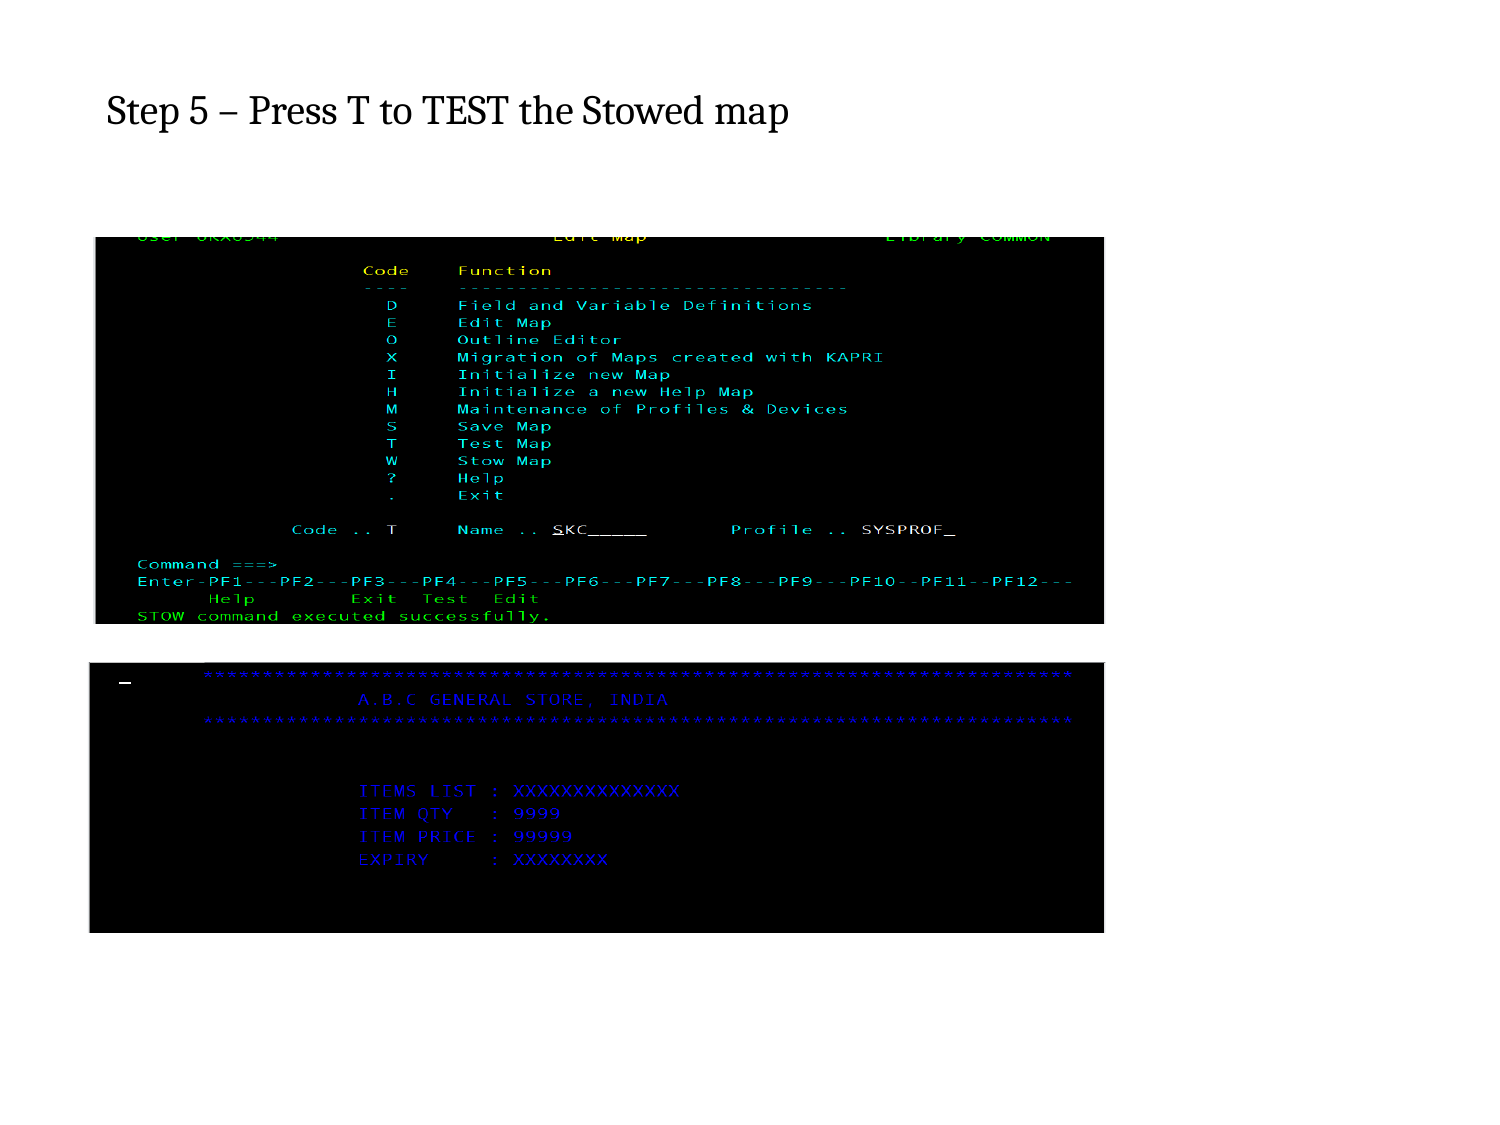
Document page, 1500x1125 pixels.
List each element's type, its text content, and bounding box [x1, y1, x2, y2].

picture [87, 662, 1107, 934]
text_box Step 5 – Press T to TEST the Stowed map [92, 75, 1188, 140]
picture [92, 237, 1107, 624]
